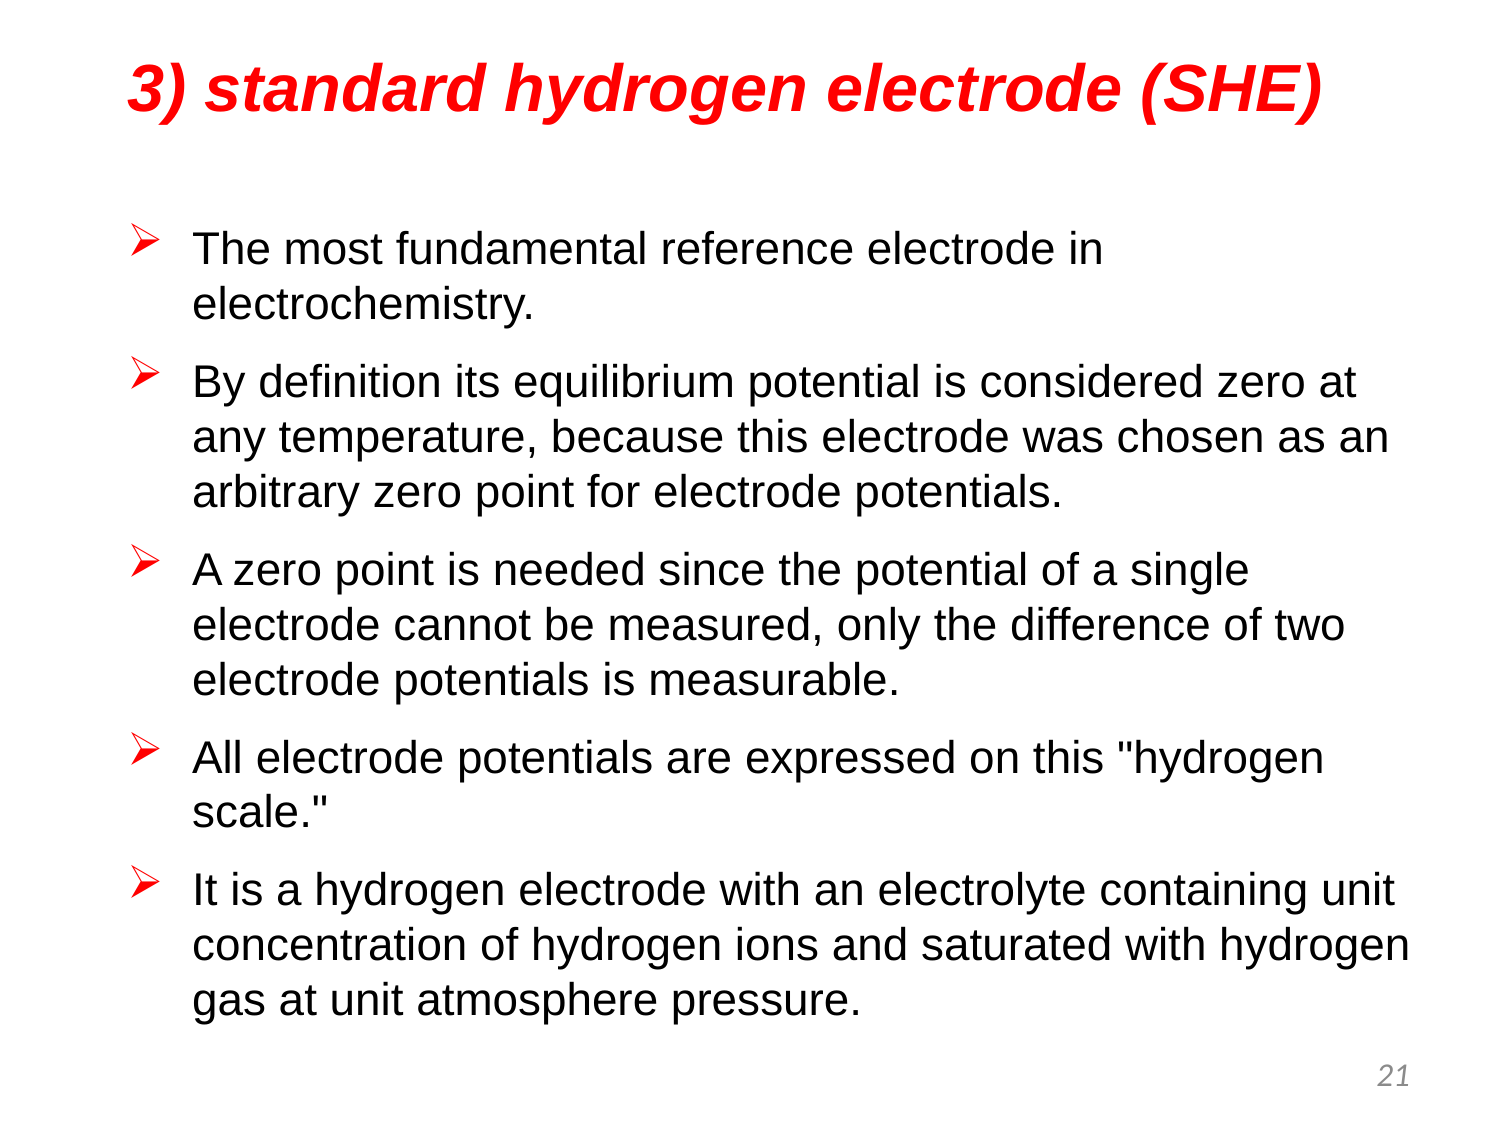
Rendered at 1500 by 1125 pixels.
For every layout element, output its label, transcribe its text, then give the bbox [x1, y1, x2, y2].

text_box 3) standard hydrogen electrode (SHE) The most fundamental reference electrode in electrochemistry. By definition its equilibrium potential is considered zero at any temperature, because this electrode was chosen as an arbitrary zero point for electrode potentials. A zero point is needed since the potential of a single electrode cannot be measured, only the difference of two electrode potentials is measurable. All electrode potentials are expressed on this "hydrogen scale." It is a hydrogen electrode with an electrolyte containing unit concentration of hydrogen ions and saturated with hydrogen gas at unit atmosphere pressure. [112, 37, 1438, 1033]
slide_number 21 [1074, 1042, 1425, 1103]
